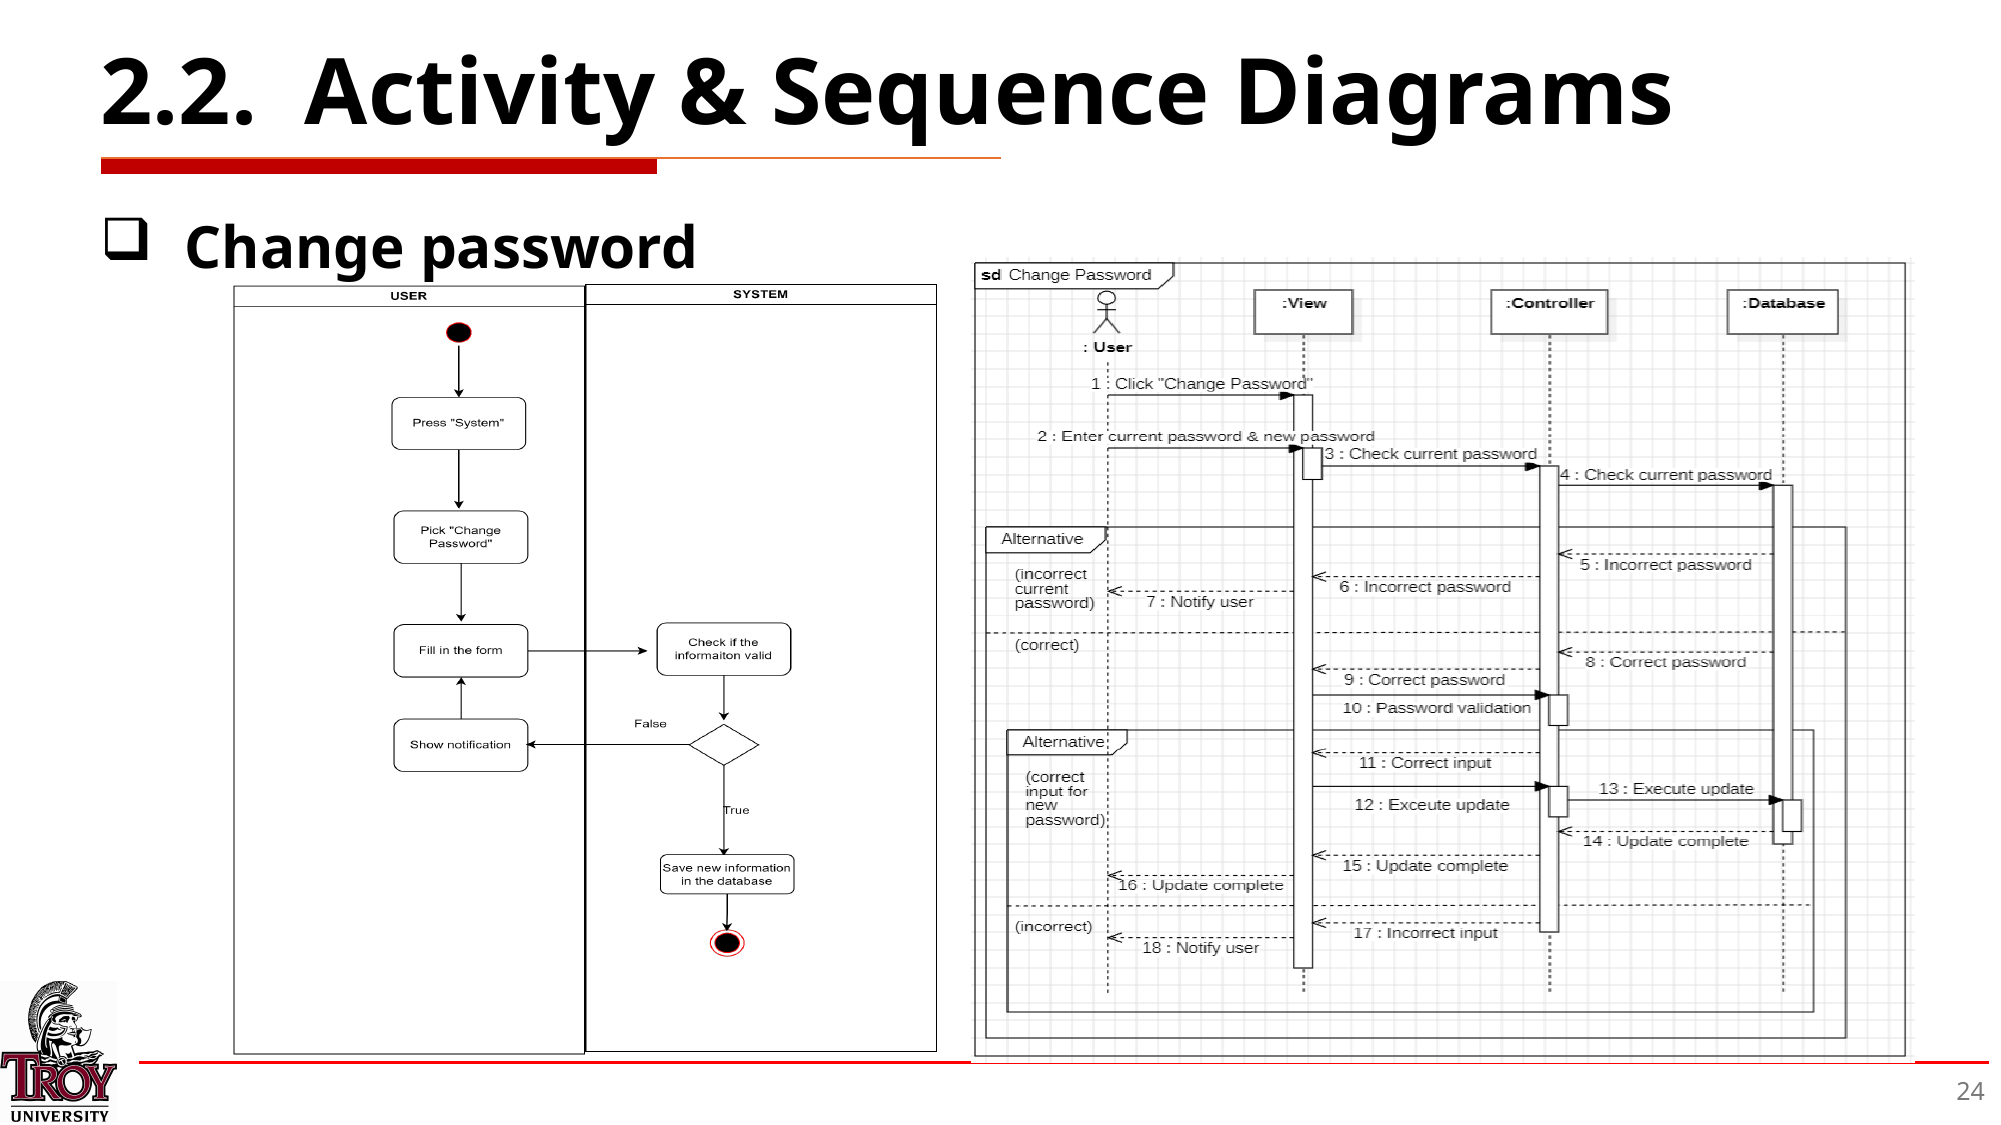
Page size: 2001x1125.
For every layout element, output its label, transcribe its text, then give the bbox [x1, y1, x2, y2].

slide_number 24 [1926, 1062, 2000, 1123]
list Change password [85, 210, 1989, 1017]
title 2.2. Activity & Sequence Diagrams [85, 34, 1811, 156]
picture [0, 981, 117, 1122]
picture [970, 257, 1916, 1063]
picture [221, 275, 949, 1064]
